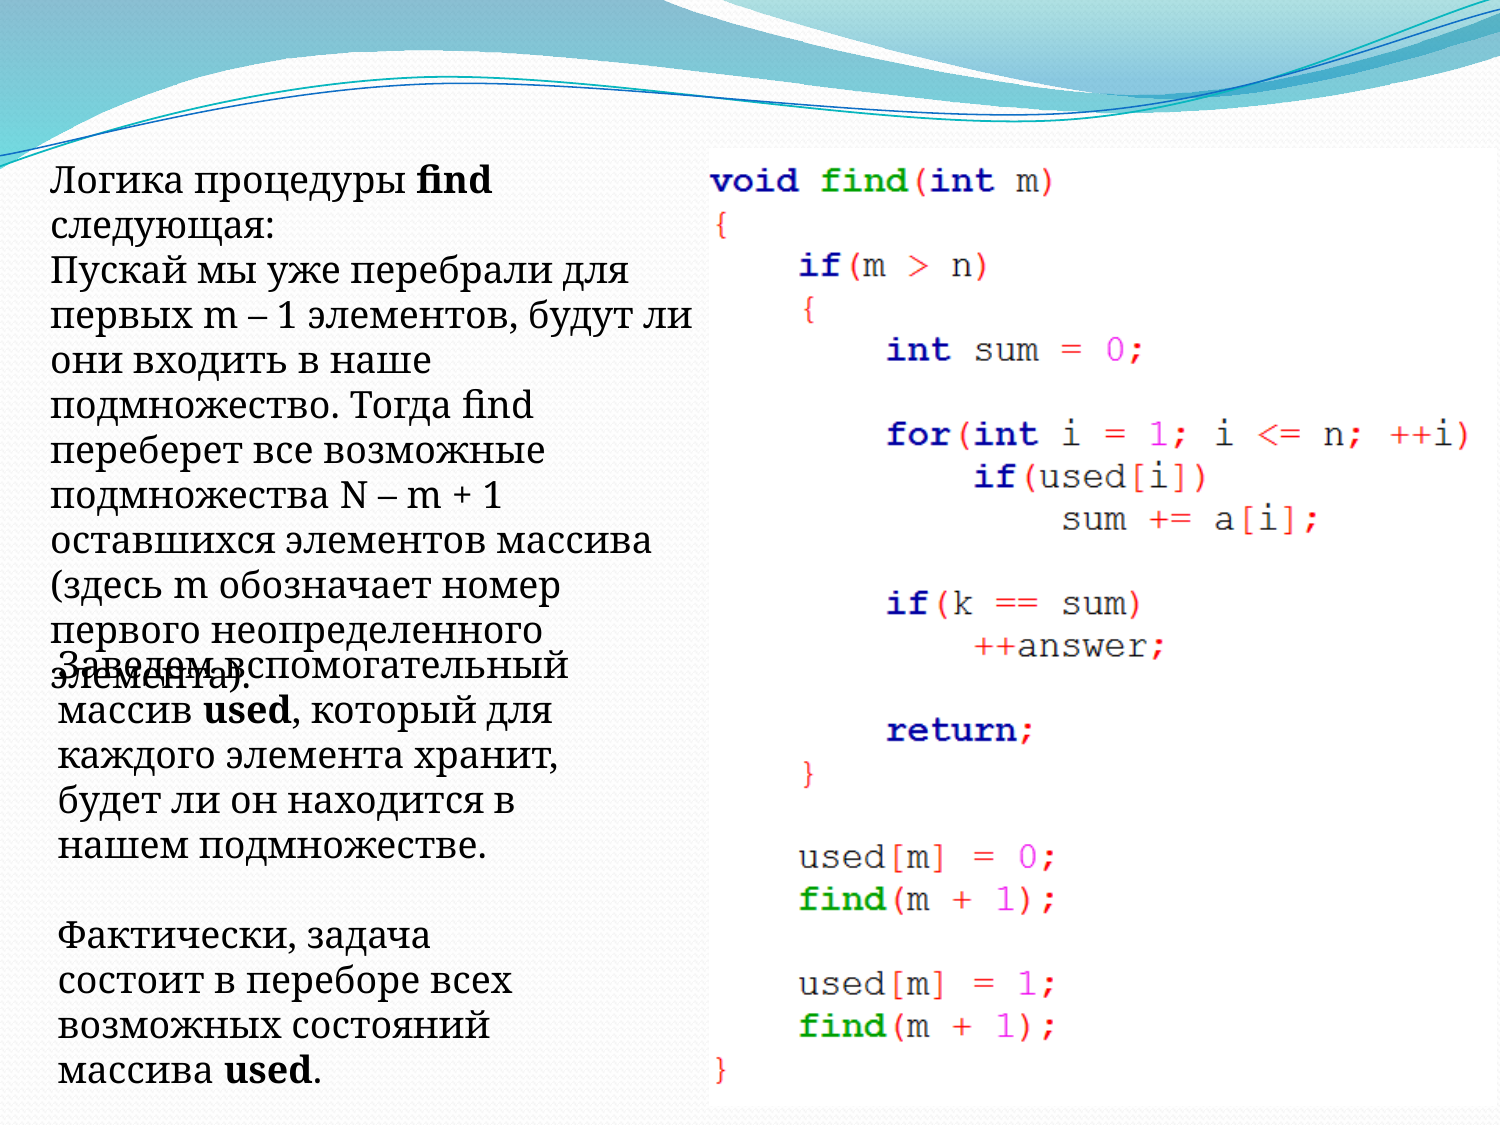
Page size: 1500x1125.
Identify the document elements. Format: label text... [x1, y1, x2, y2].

text_box Логика процедуры find следующая: Пускай мы уже перебрали для первых m – 1 элементов, будут ли они входить в наше подмножество. Тогда find переберет все возможные подмножества N – m + 1 оставшихся элементов массива (здесь m обозначает номер первого неопределенного элемента). [35, 148, 708, 704]
picture [708, 148, 1497, 1106]
text_box Заведем вспомогательный массив used, который для каждого элемента хранит, будет ли он находится в нашем подмножестве. Фактически, задача состоит в переборе всех возможных состояний массива used. [42, 704, 598, 1099]
